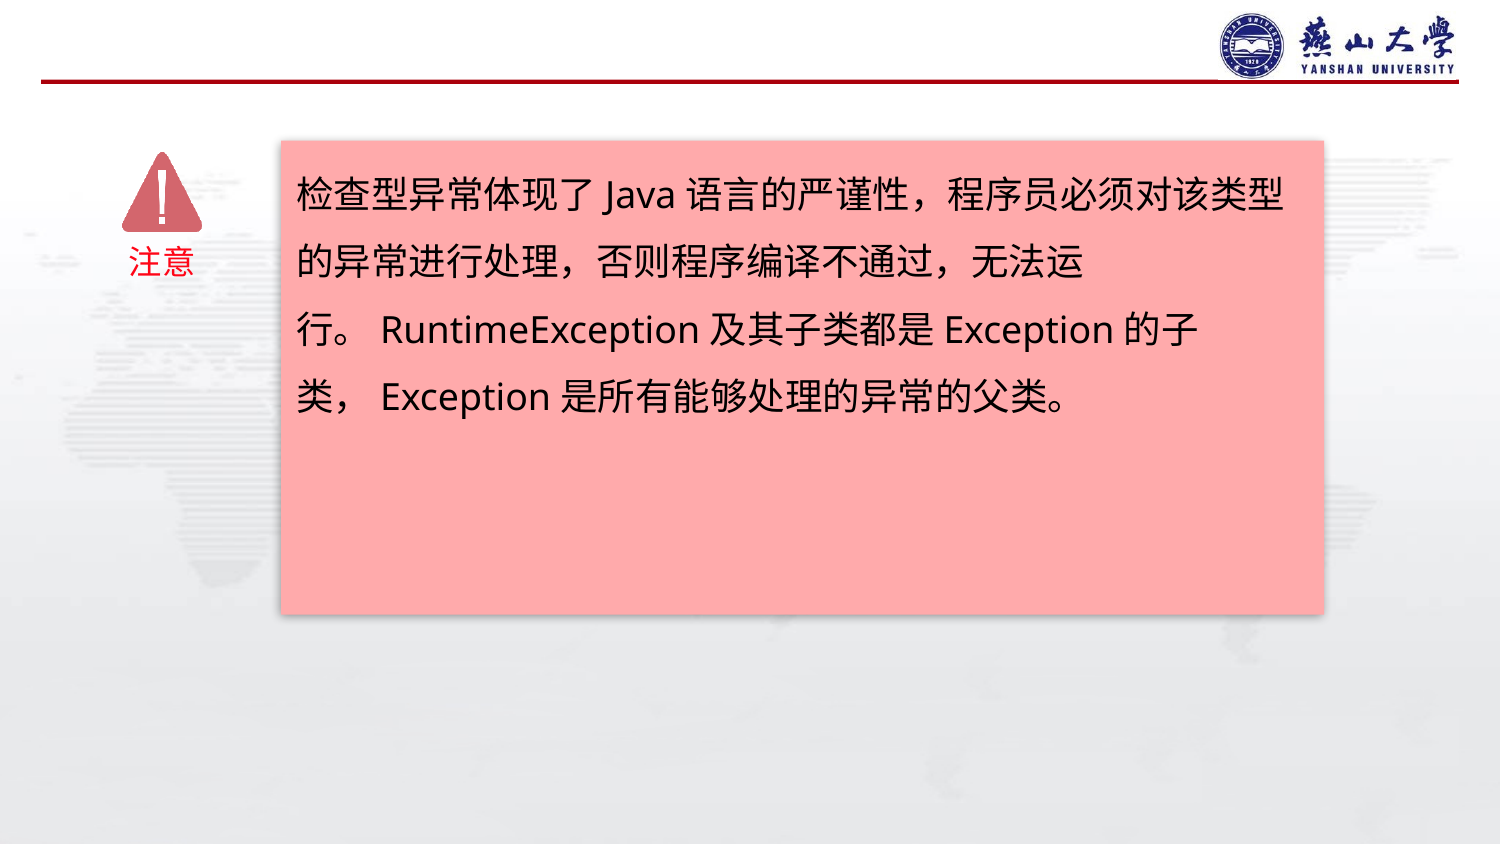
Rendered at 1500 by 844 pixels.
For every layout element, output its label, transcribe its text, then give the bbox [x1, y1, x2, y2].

picture [0, 0, 1500, 844]
list 检查型异常体现了Java语言的严谨性，程序员必须对该类型的异常进行处理，否则程序编译不通过，无法运行。RuntimeException及其子类都是Exception的子类，Exception是所有能够处理的异常的父类。 [280, 140, 1325, 615]
